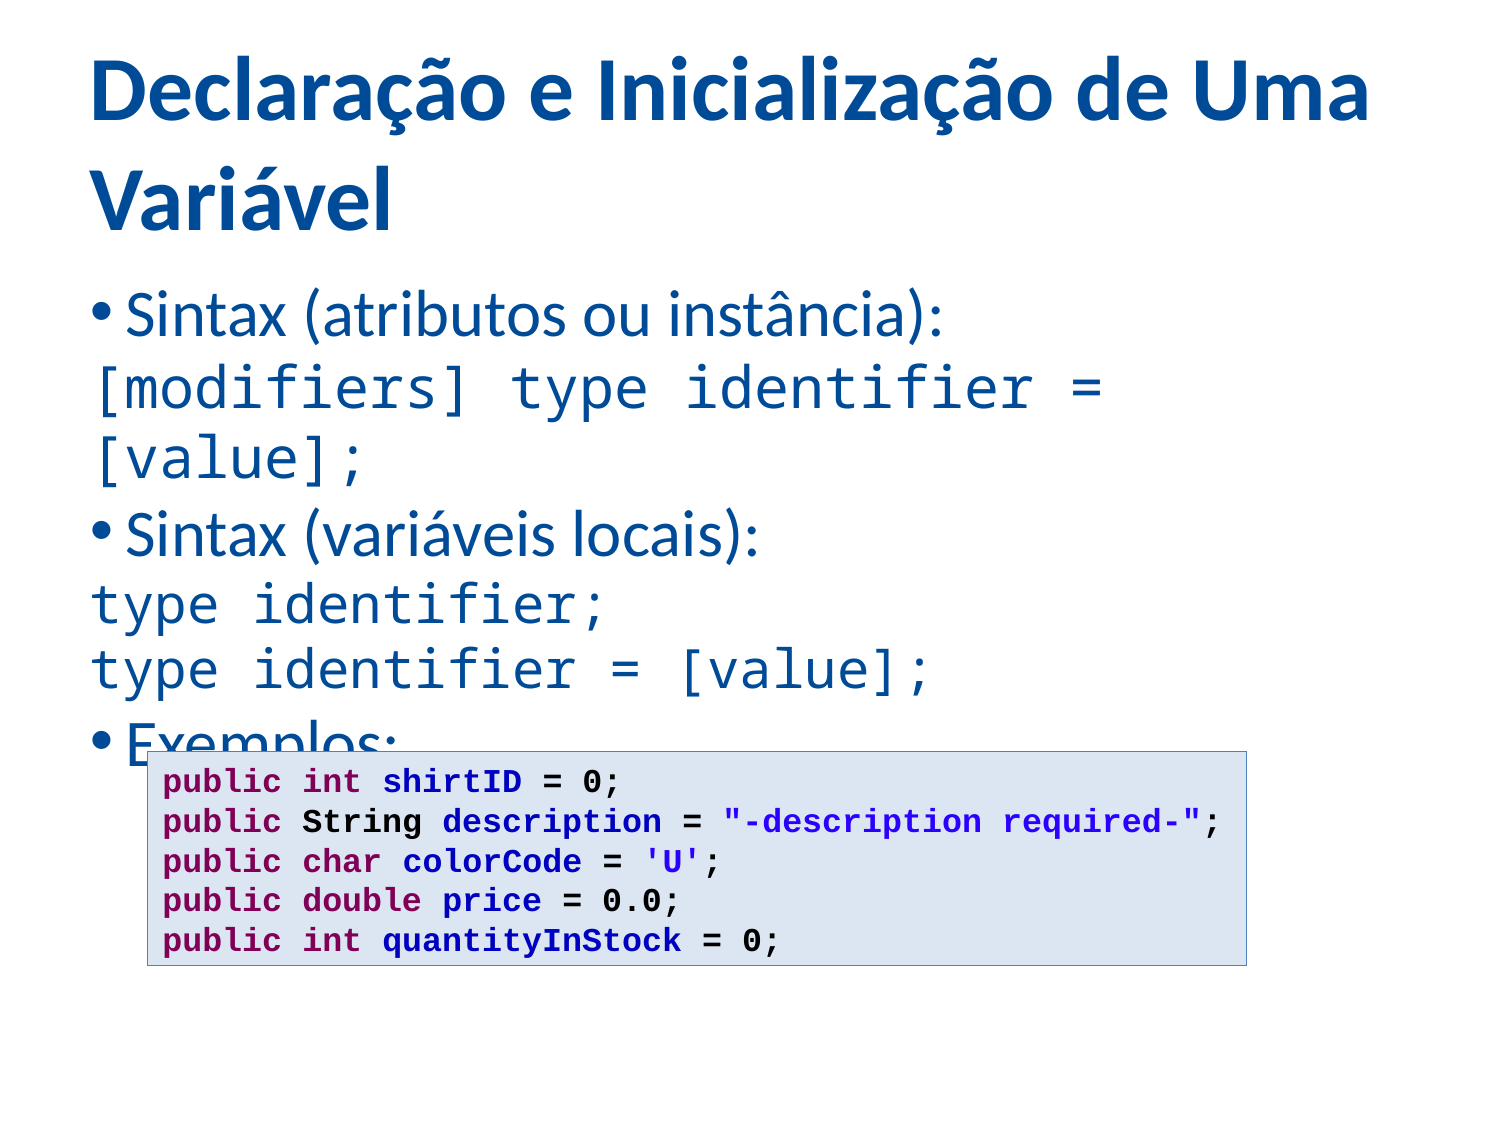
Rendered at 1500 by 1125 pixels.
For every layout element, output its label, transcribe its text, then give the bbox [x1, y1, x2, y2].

text_box public int shirtID = 0; public String description = "-description required-"; public char colorCode = 'U'; public double price = 0.0; public int quantityInStock = 0; [147, 751, 1247, 966]
text_box Sintax (atributos ou instância): [modifiers] type identifier = [value]; Sintax (variáveis locais): type identifier; type identifier = [value]; Exemplos: [75, 262, 1425, 775]
text_box Declaração e Inicialização de Uma Variável [75, 45, 1425, 233]
